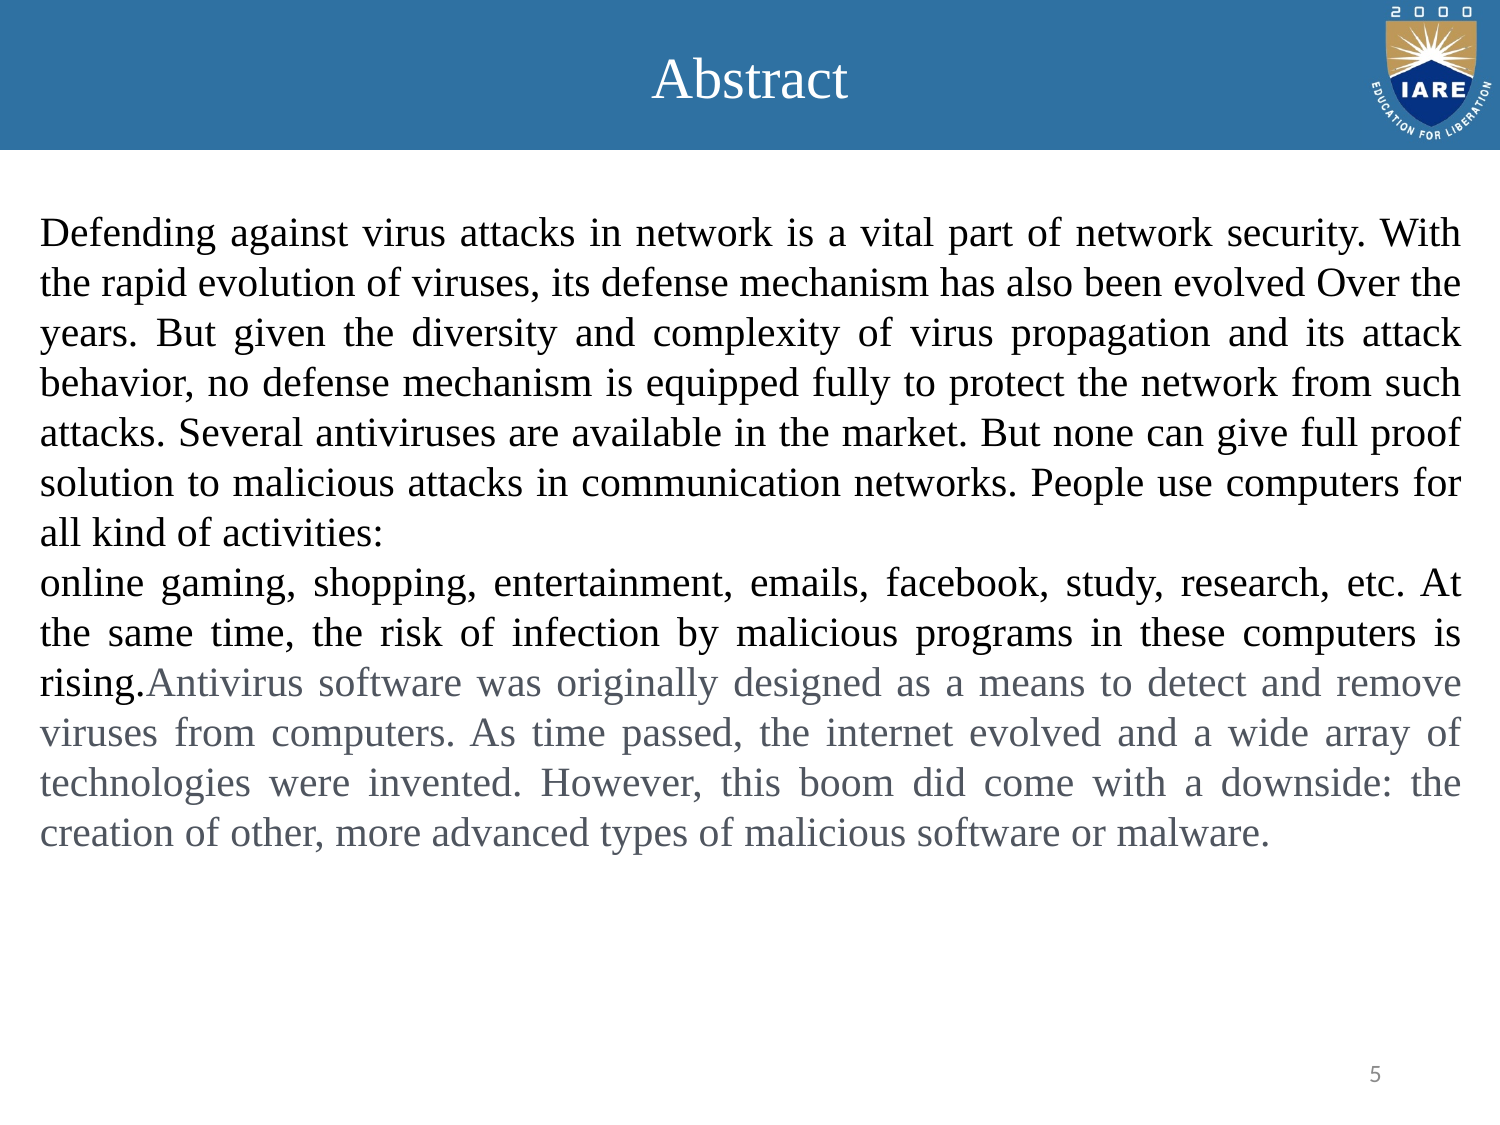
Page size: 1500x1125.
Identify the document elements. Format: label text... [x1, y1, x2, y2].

text_box Abstract [0, 0, 1500, 150]
text_box Defending against virus attacks in network is a vital part of network security. With the rapid evolution of viruses, its defense mechanism has also been evolved Over the years. But given the diversity and complexity of virus propagation and its attack behavior, no defense mechanism is equipped fully to protect the network from such attacks. Several antiviruses are available in the market. But none can give full proof solution to malicious attacks in communication networks. People use computers for all kind of activities: online gaming, shopping, entertainment, emails, facebook, study, research, etc. At the same time, the risk of infection by malicious programs in these computers is rising.Antivirus software was originally designed as a means to detect and remove viruses from computers. As time passed, the internet evolved and a wide array of technologies were invented. However, this boom did come with a downside: the creation of other, more advanced types of malicious software or malware. [25, 197, 1478, 963]
slide_number 5 [1059, 1042, 1397, 1103]
picture [1362, 0, 1500, 148]
